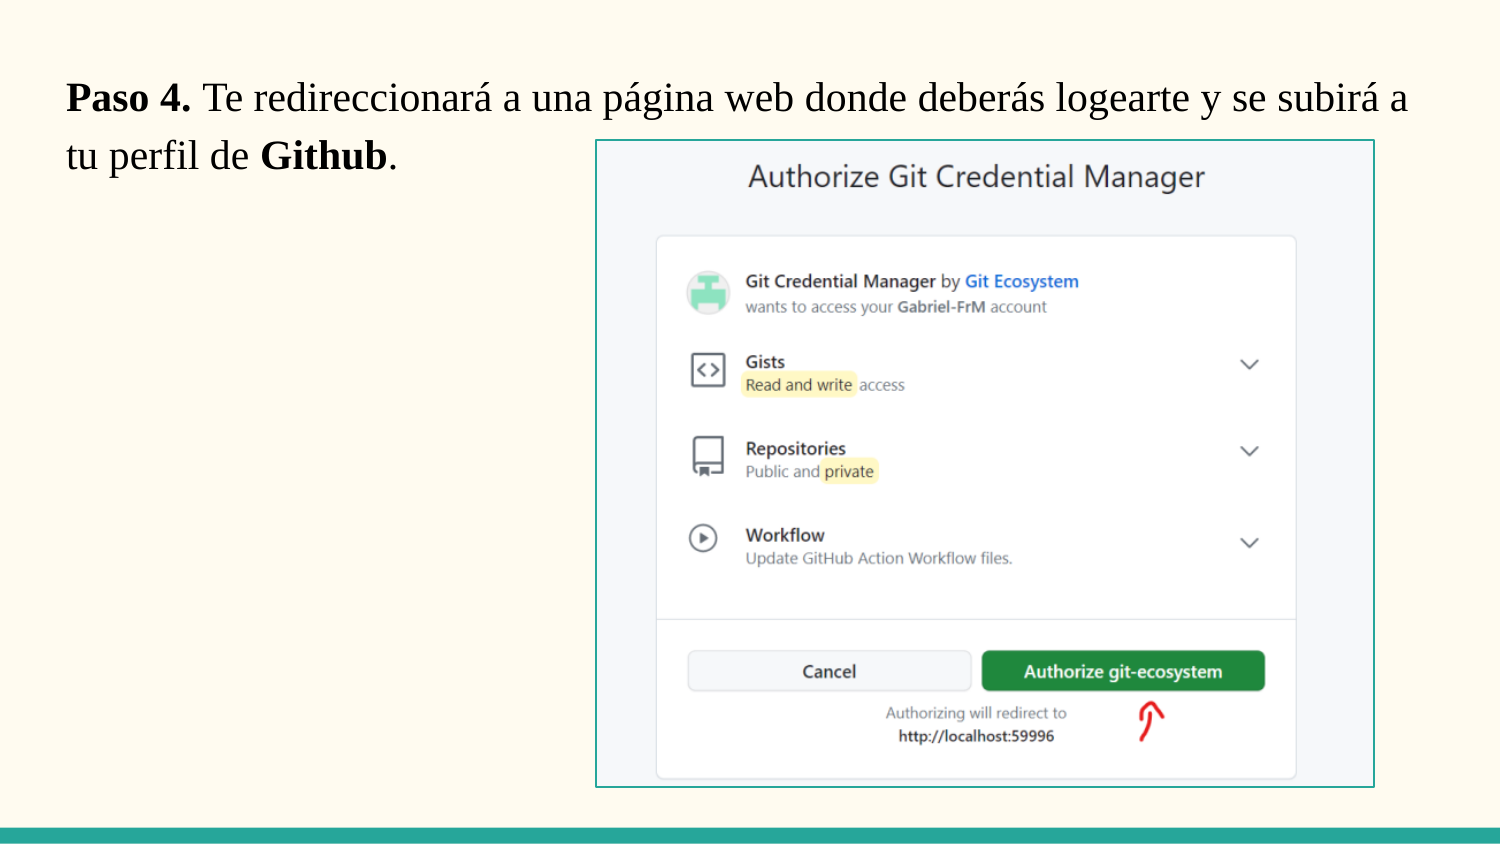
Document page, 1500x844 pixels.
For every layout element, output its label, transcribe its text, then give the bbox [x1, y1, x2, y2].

title Paso 4. Te redireccionará a una página web donde deberás logearte y se subirá a tu perfil de Github. [51, 47, 1449, 148]
picture [596, 140, 1374, 787]
